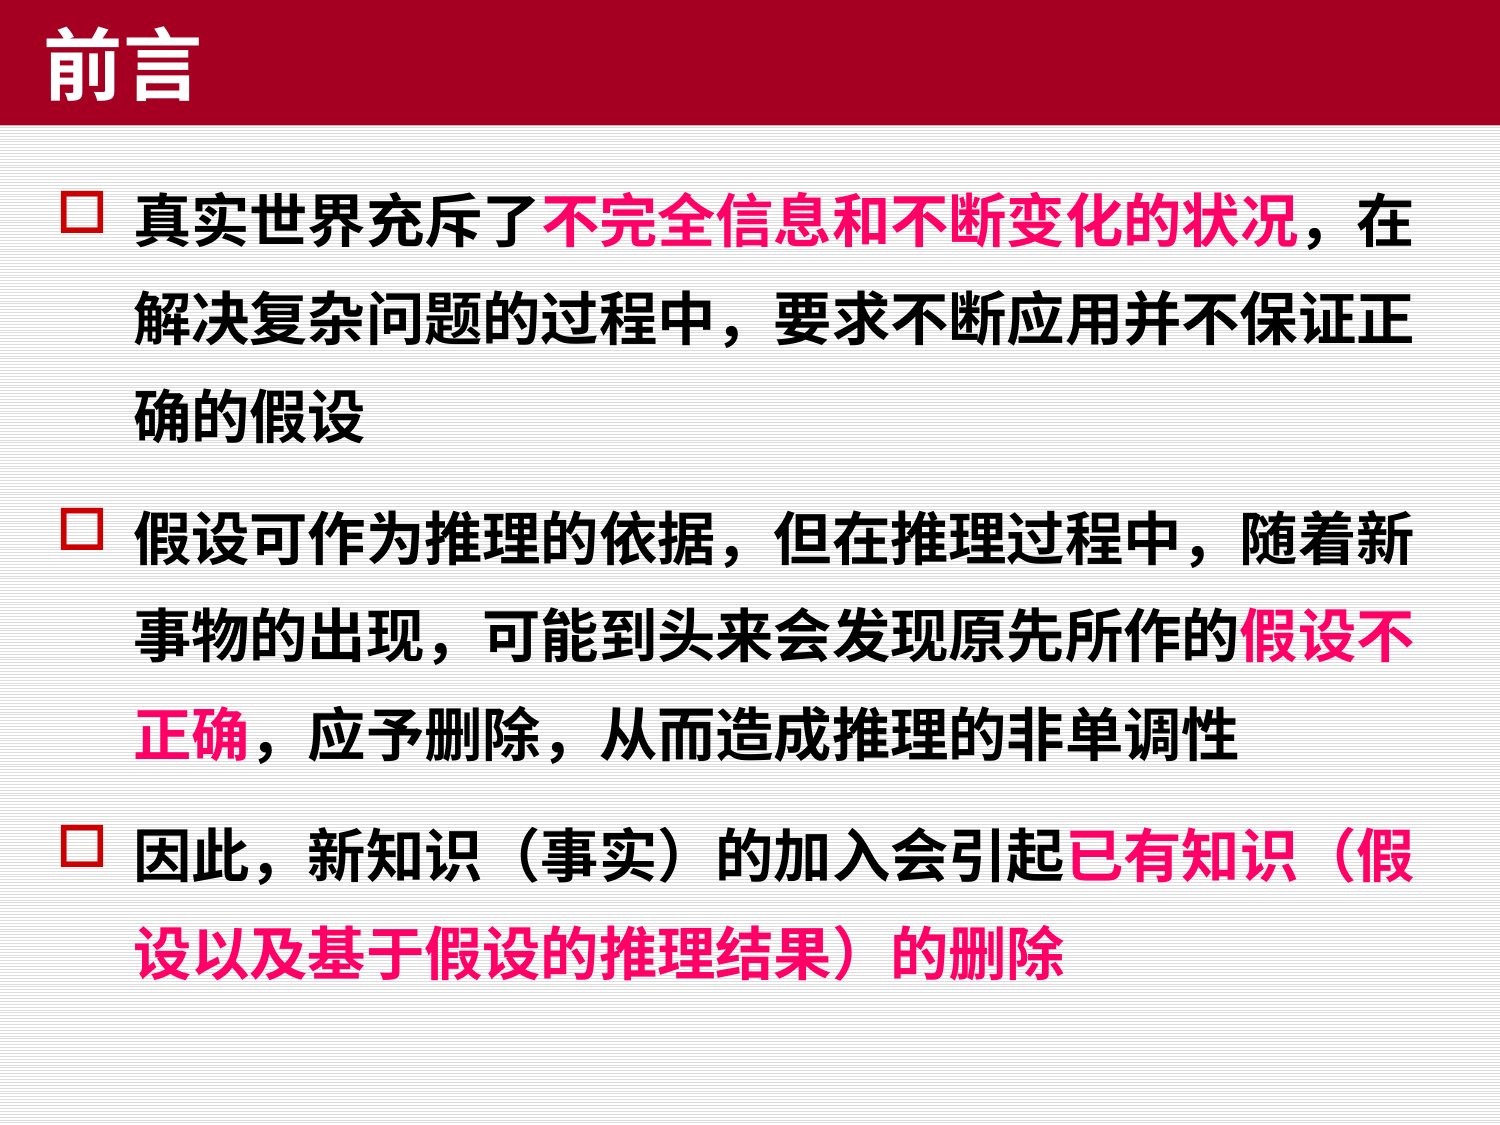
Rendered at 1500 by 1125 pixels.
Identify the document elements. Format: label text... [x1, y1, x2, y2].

title 前言 [0, 0, 1500, 126]
list 真实世界充斥了不完全信息和不断变化的状况，在解决复杂问题的过程中，要求不断应用并不保证正确的假设 假设可作为推理的依据，但在推理过程中，随着新事物的出现，可能到头来会发现原先所作的假设不正确，应予删除，从而造成推理的非单调性 因此，新知识（事实）的加入会引起已有知识（假设以及基于假设的推理结果）的删除 [41, 148, 1459, 1035]
